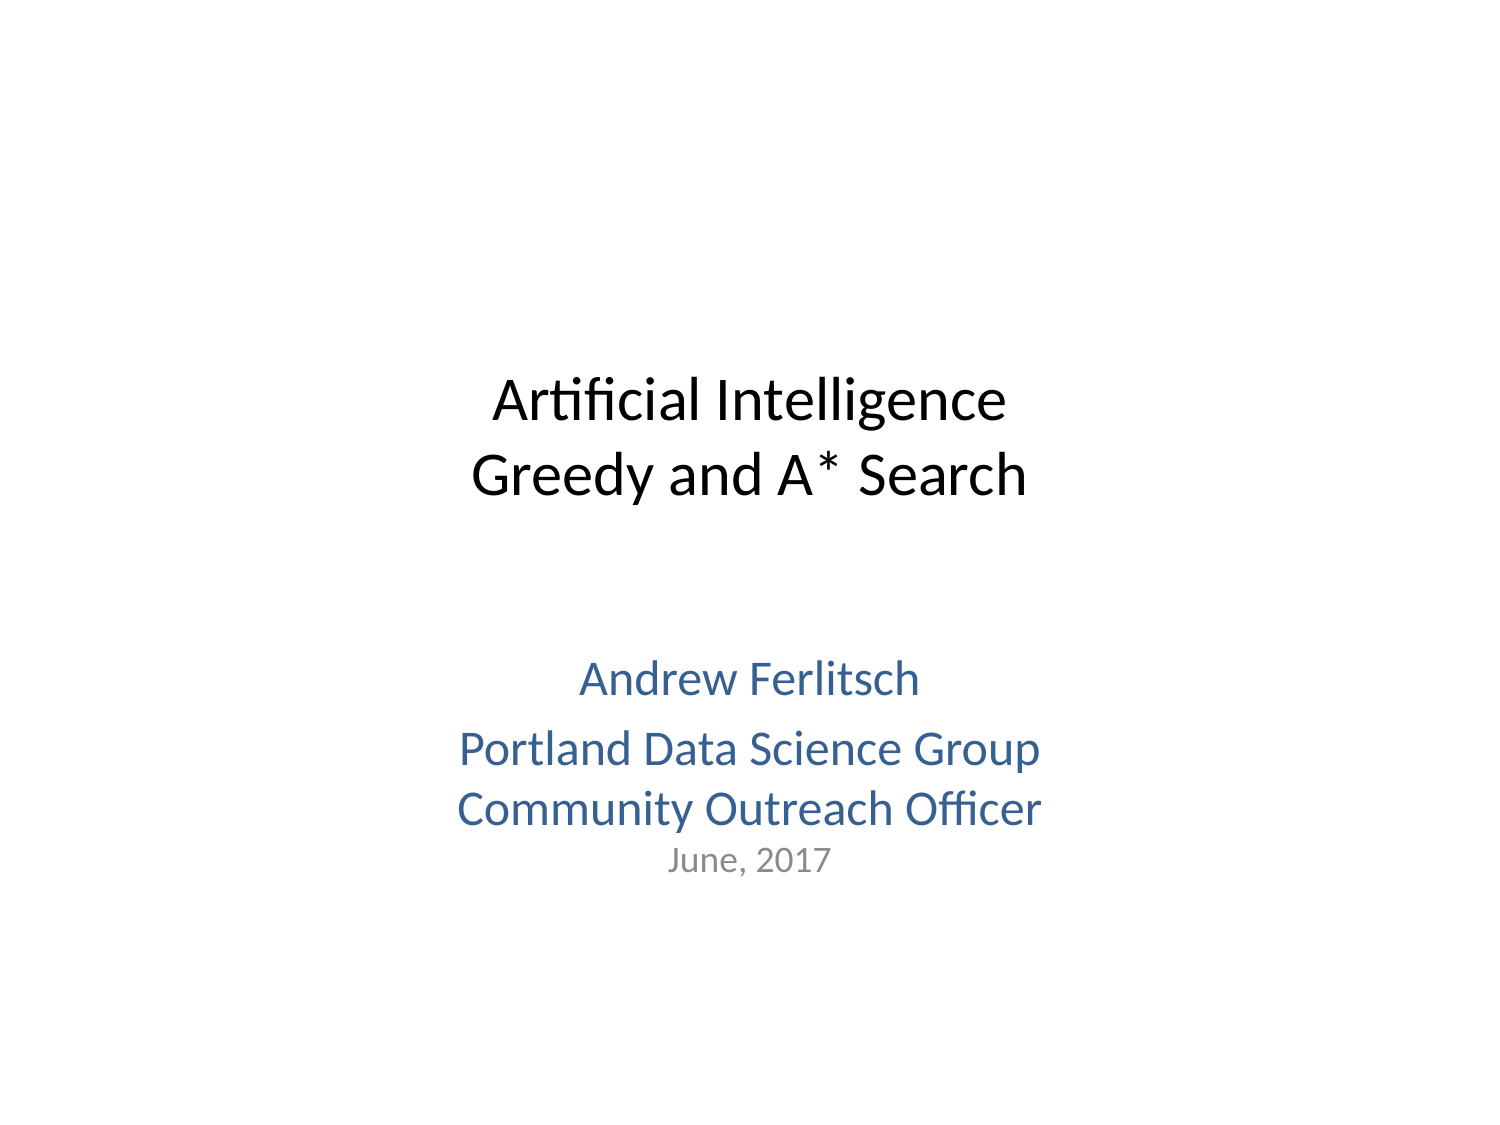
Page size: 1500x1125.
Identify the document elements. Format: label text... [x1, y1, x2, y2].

title Artificial Intelligence Greedy and A* Search [112, 349, 1388, 591]
subtitle Andrew Ferlitsch Portland Data Science Group Community Outreach Officer June, 2017 [225, 637, 1275, 925]
